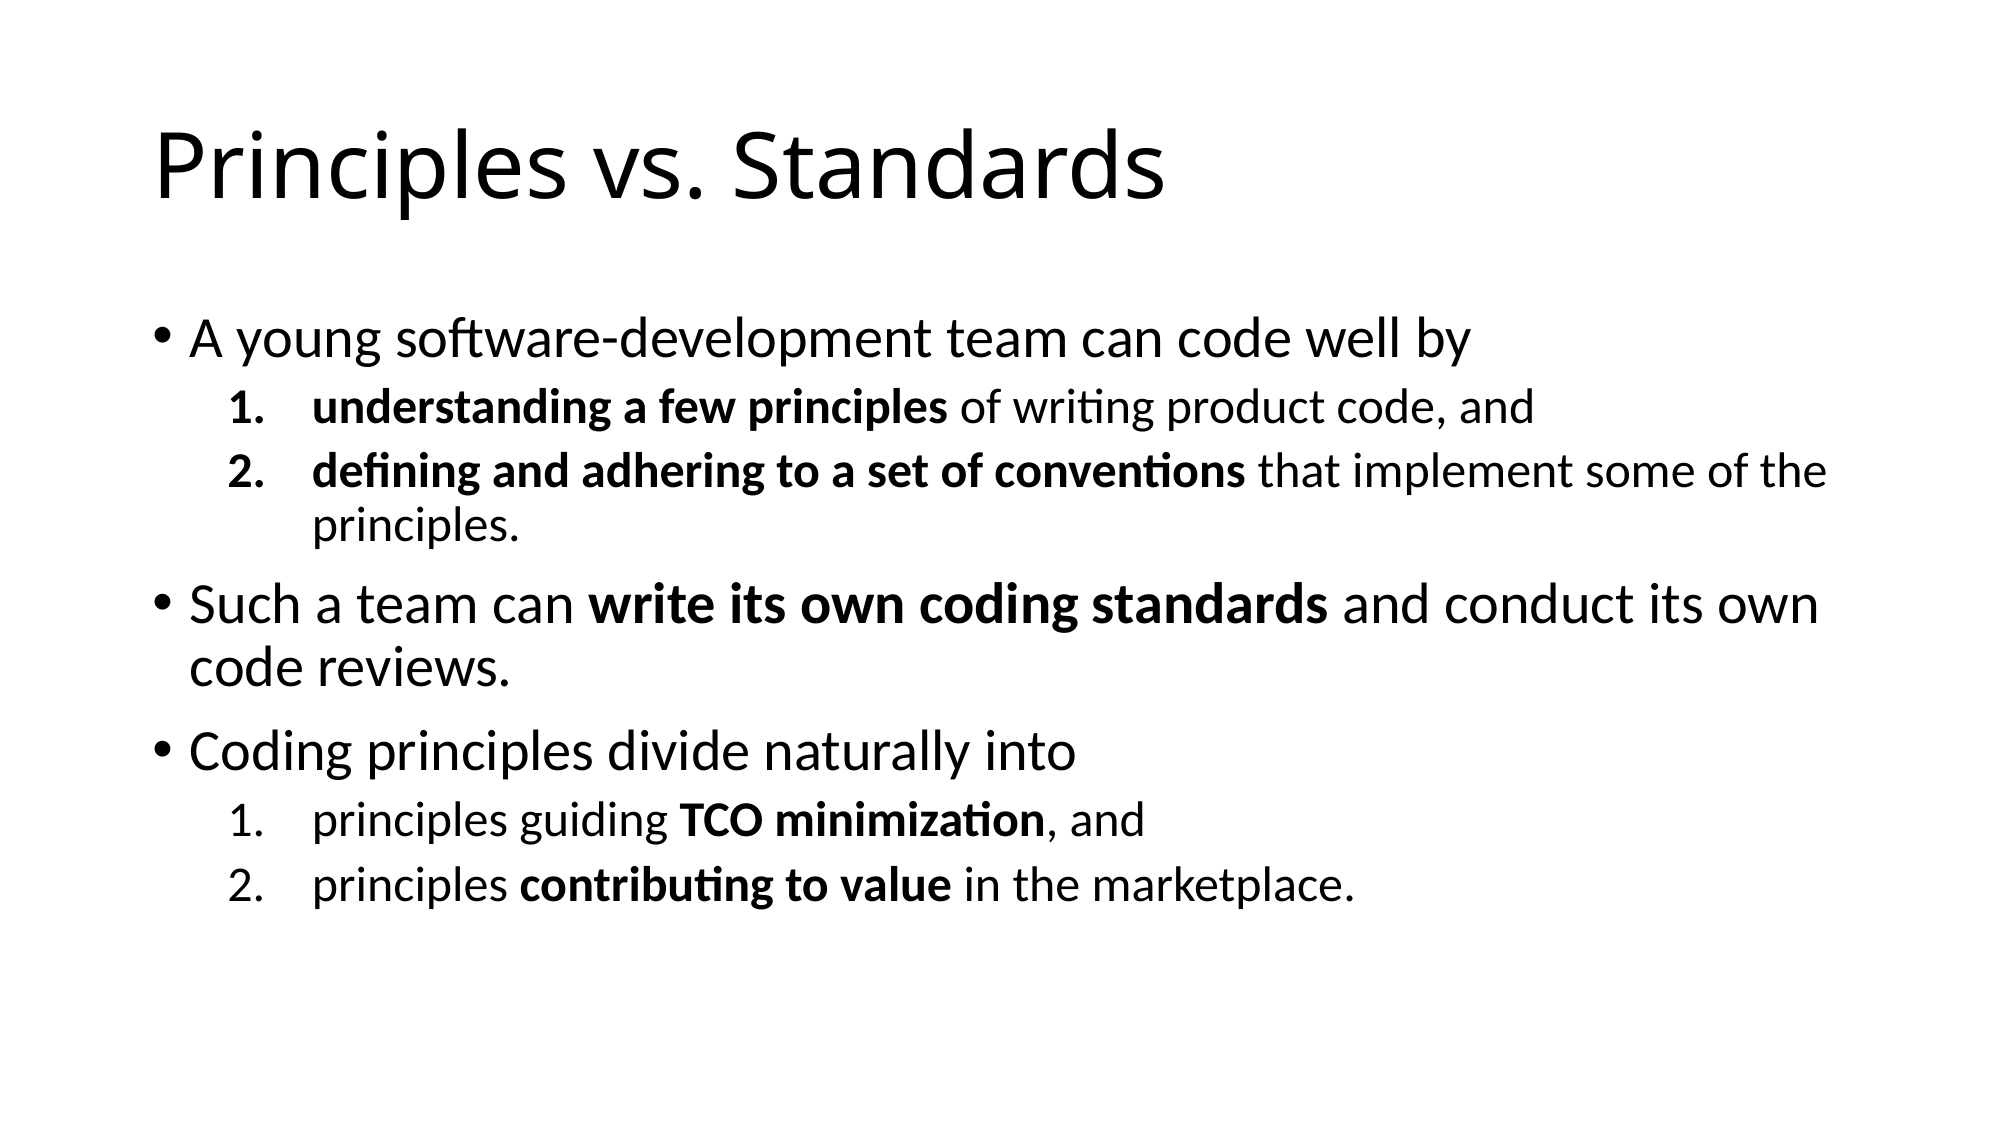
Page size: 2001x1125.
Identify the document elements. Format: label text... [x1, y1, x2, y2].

title Principles vs. Standards [137, 59, 1863, 278]
list A young software-development team can code well by understanding a few principles of writing product code, and defining and adhering to a set of conventions that implement some of the principles. Such a team can write its own coding standards and conduct its own code reviews. Coding principles divide naturally into principles guiding TCO minimization, and principles contributing to value in the marketplace. [137, 299, 1863, 1014]
